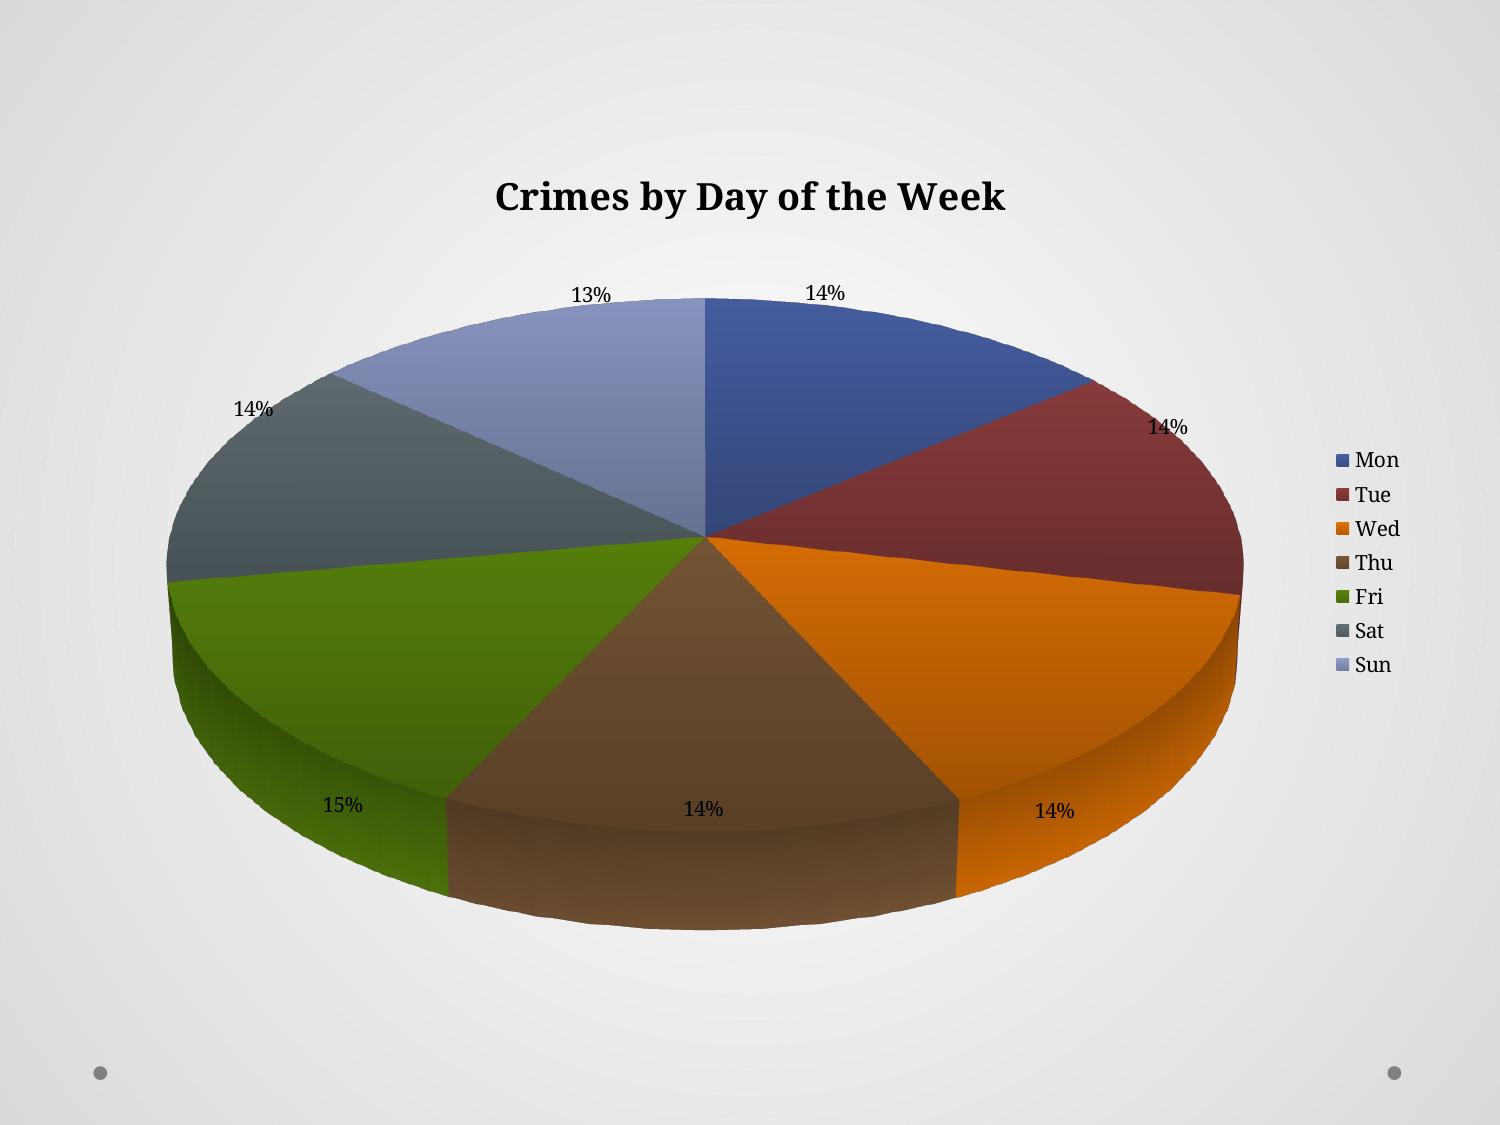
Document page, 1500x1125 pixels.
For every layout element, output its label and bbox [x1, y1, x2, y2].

chart [79, 133, 1420, 992]
